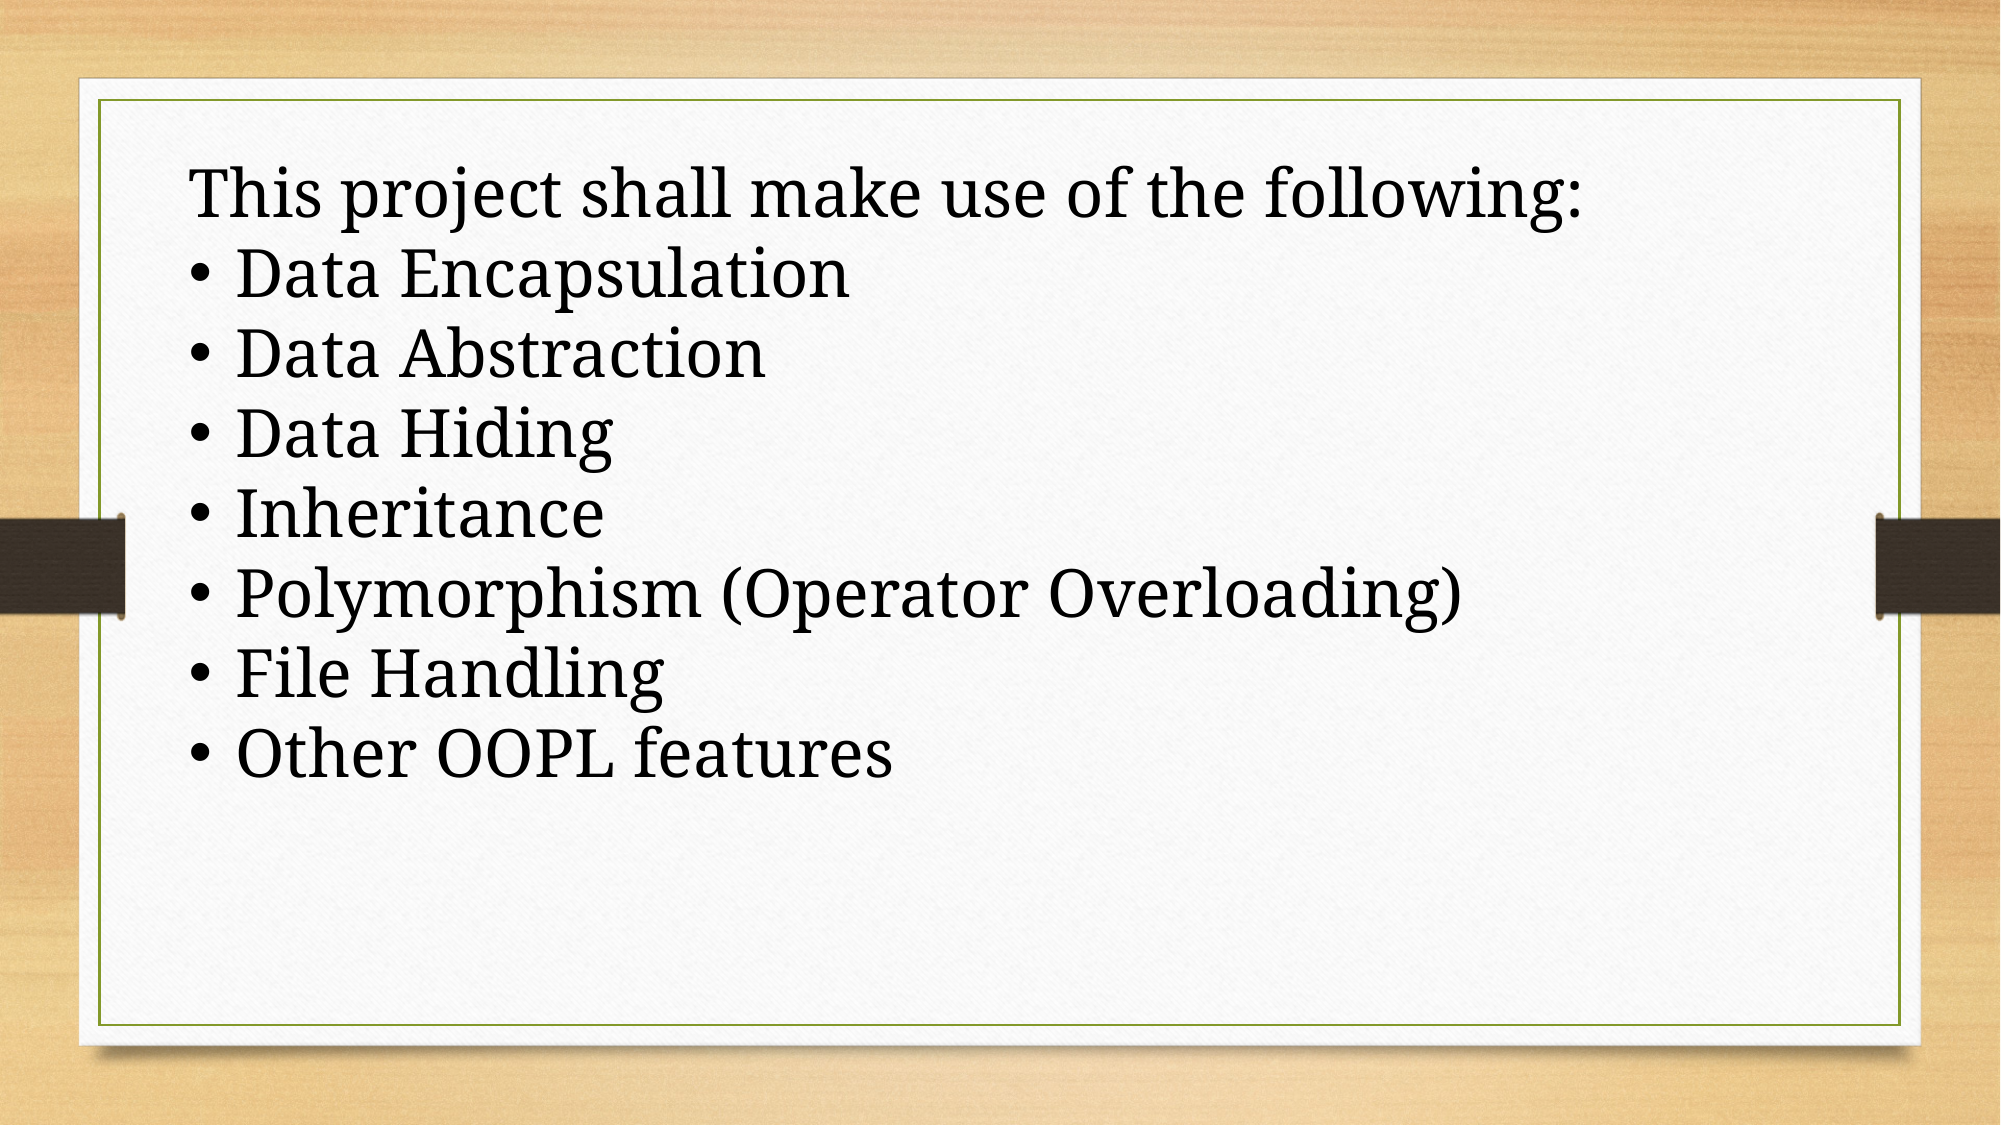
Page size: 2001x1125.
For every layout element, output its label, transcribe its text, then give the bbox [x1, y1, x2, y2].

text_box This project shall make use of the following: Data Encapsulation Data Abstraction Data Hiding Inheritance Polymorphism (Operator Overloading) File Handling Other OOPL features [173, 143, 1855, 844]
picture [0, 0, 2001, 1125]
